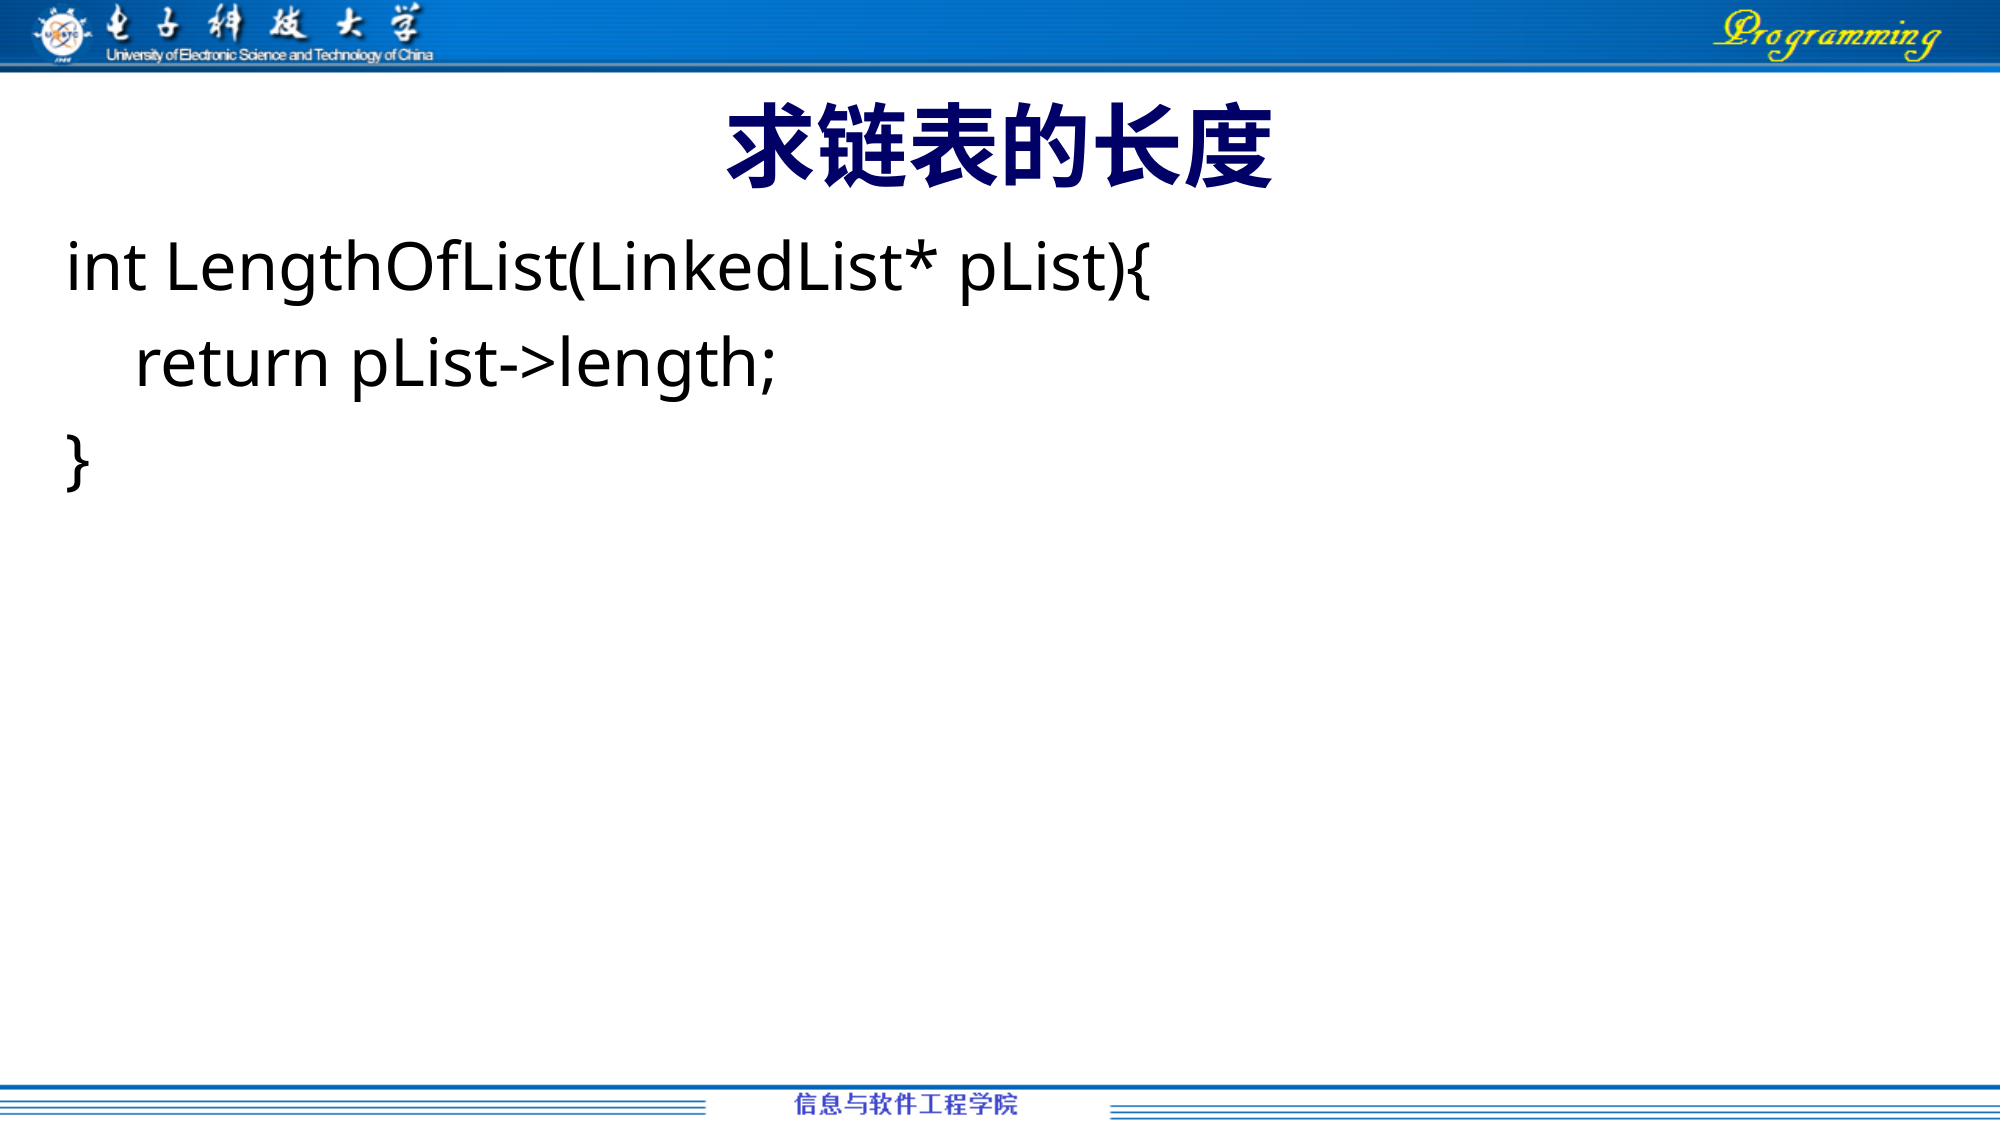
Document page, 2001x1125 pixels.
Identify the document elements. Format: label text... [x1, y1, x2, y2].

title 求链表的长度 [150, 87, 1850, 200]
picture [0, 0, 2000, 1125]
list int LengthOfList(LinkedList* pList){ return pList->length; } [50, 200, 1950, 1050]
